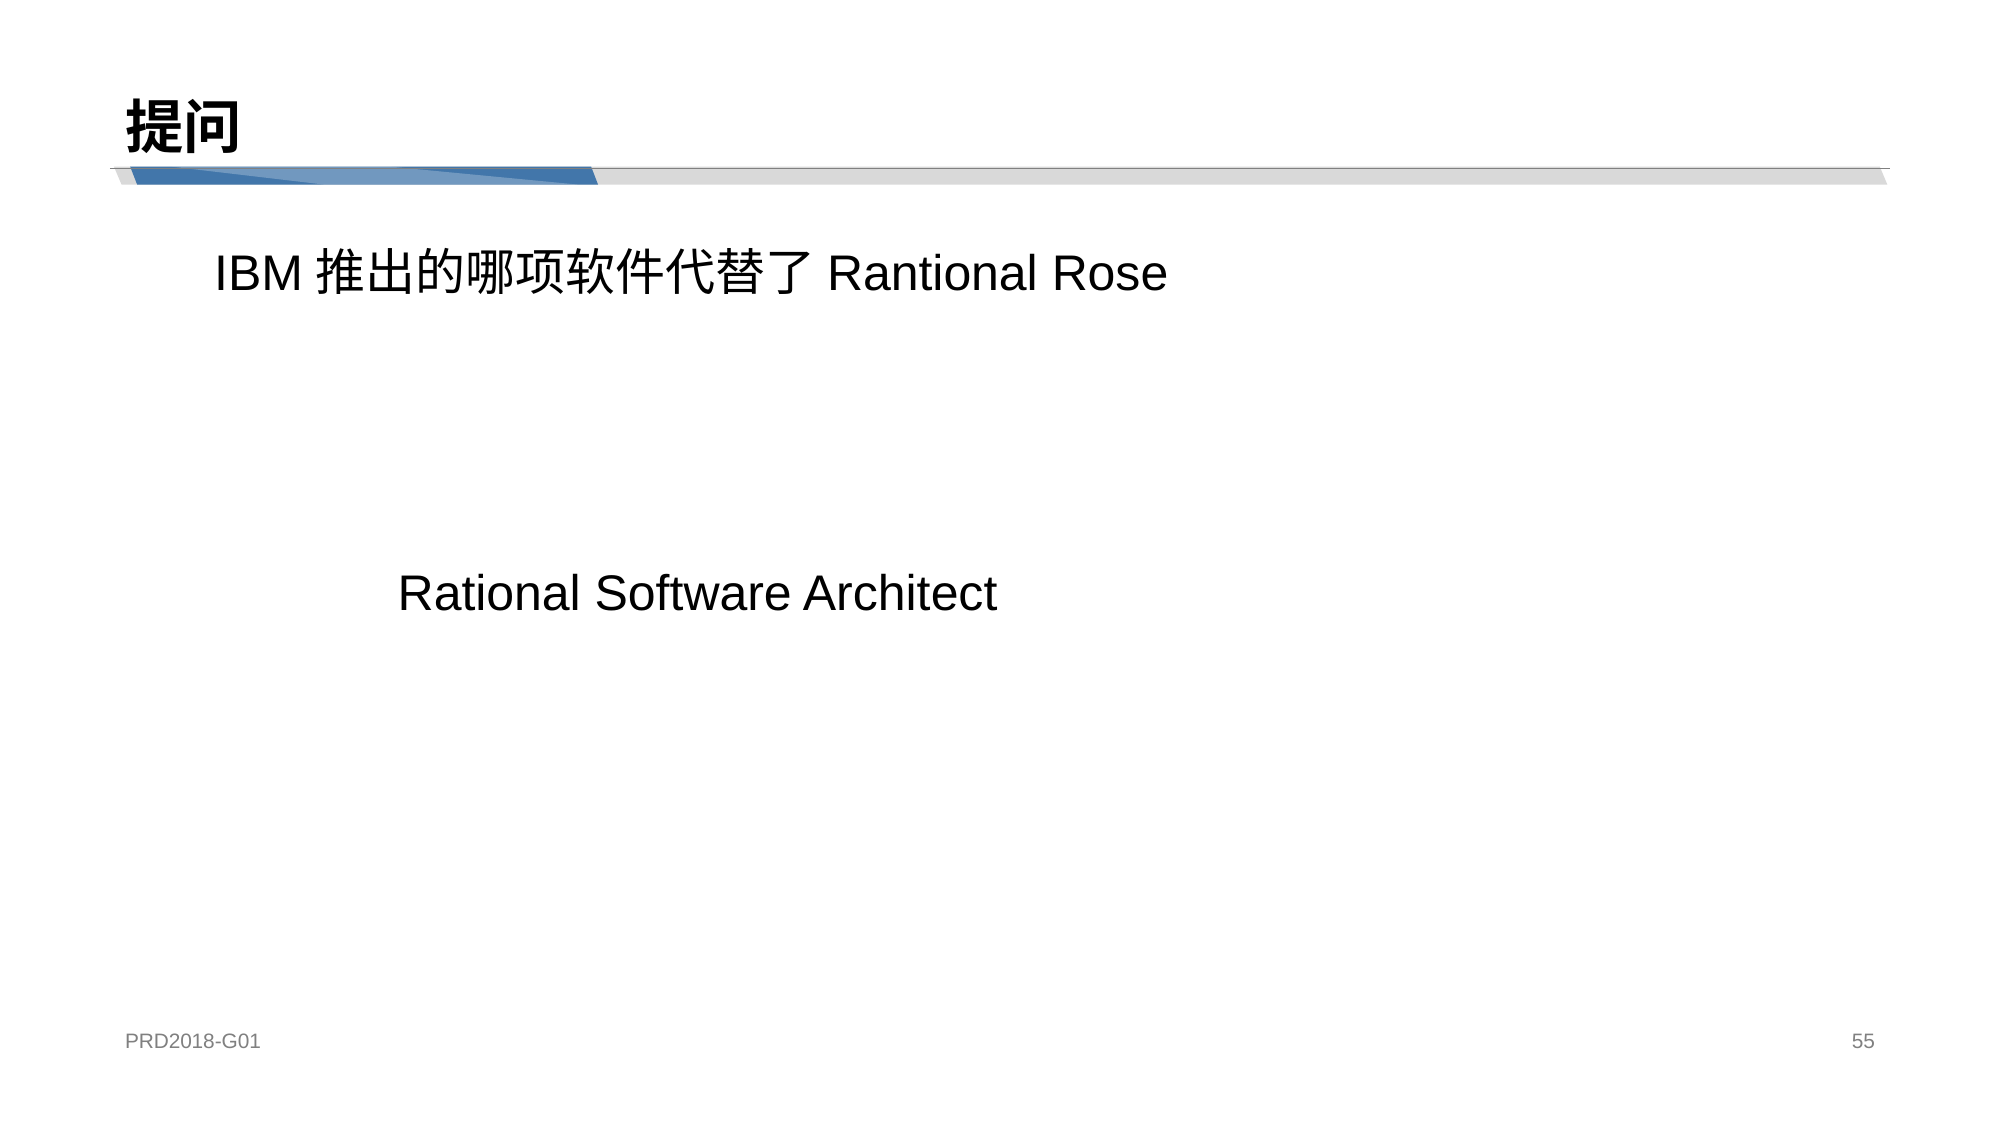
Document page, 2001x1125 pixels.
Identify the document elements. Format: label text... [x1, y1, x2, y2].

slide_number 55 [1412, 1023, 1890, 1058]
title 提问 [109, 0, 1890, 169]
text_box Rational Software Architect [382, 552, 1950, 628]
footer PRD2018-G01 [109, 1023, 790, 1058]
text_box IBM推出的哪项软件代替了Rantional Rose [199, 233, 1308, 309]
